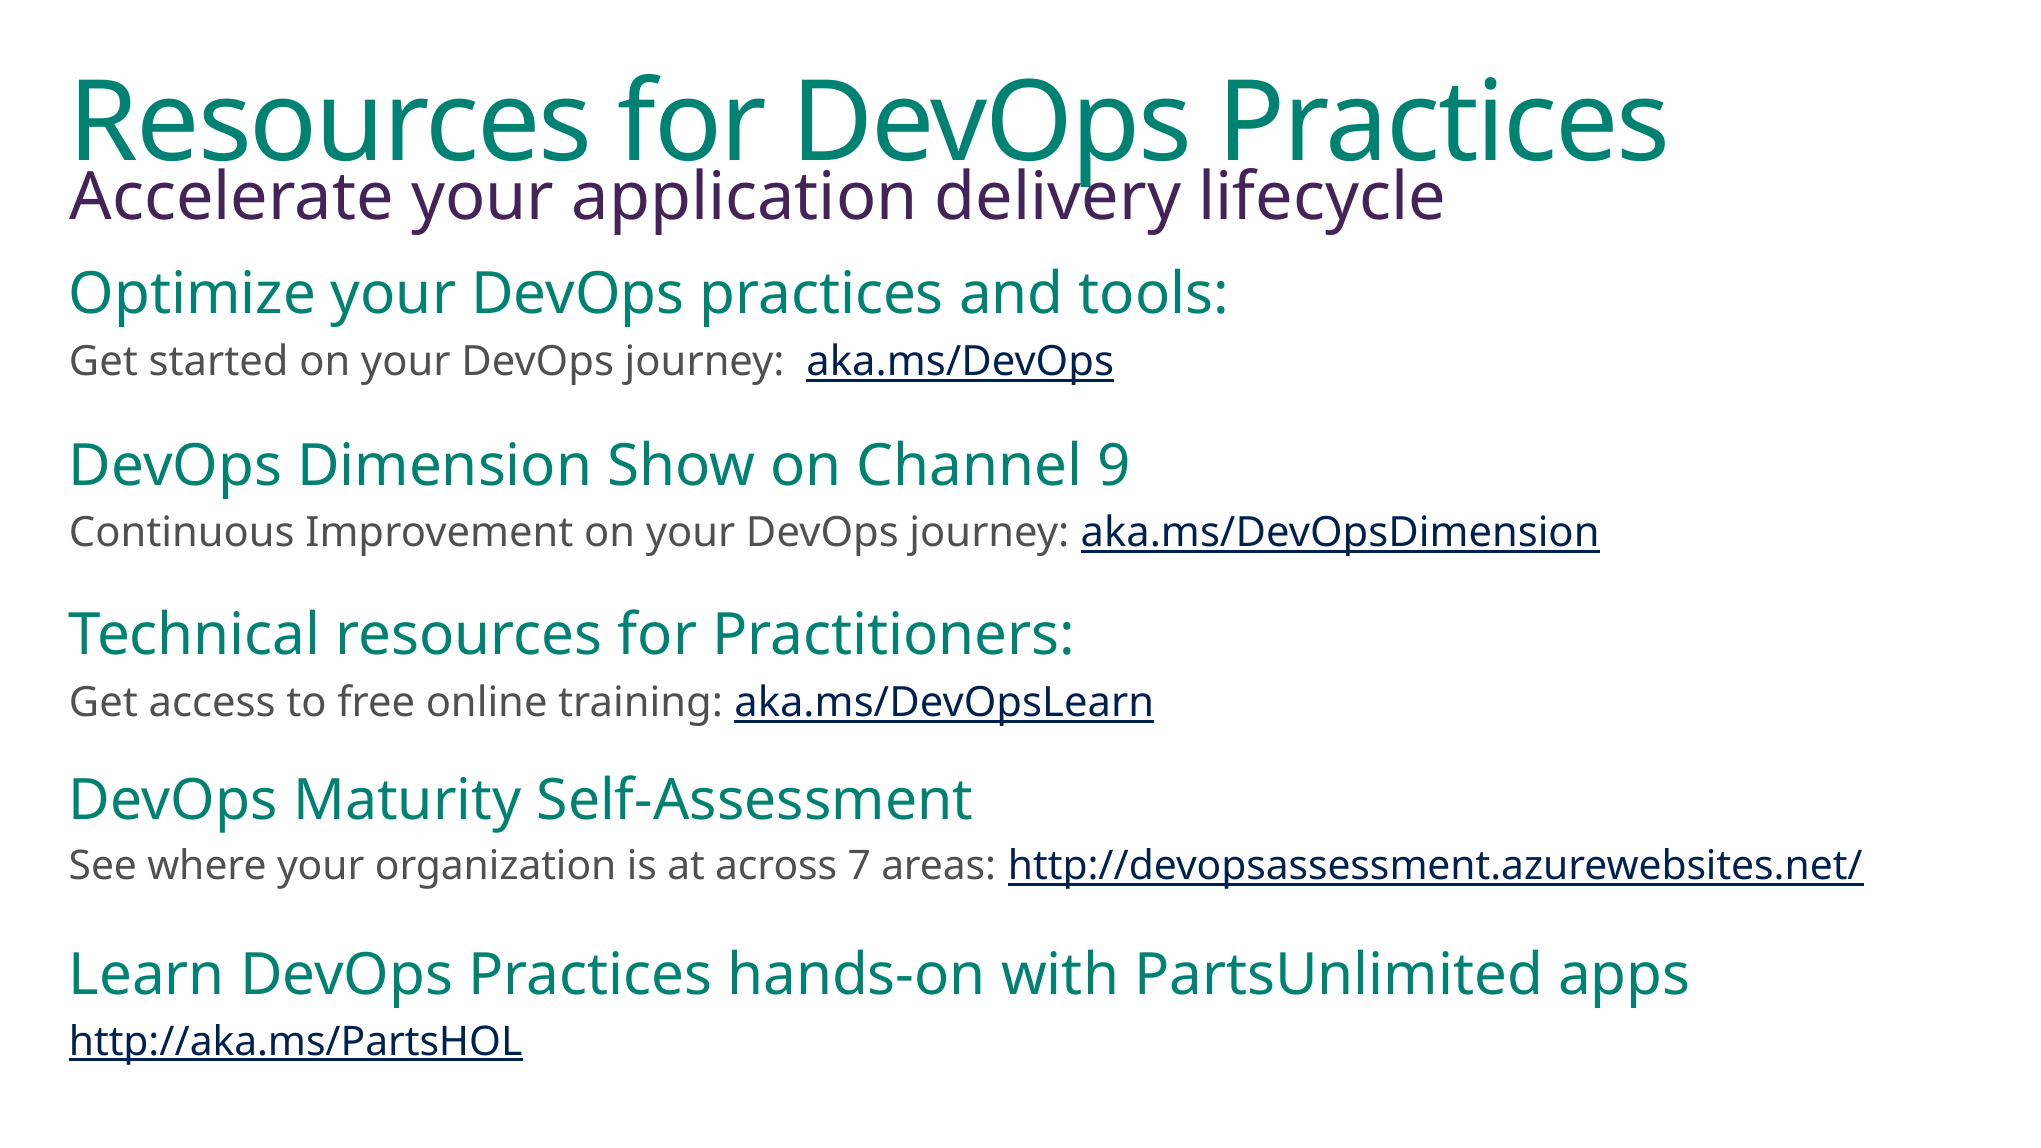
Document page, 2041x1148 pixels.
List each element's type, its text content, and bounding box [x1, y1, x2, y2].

text_box Learn DevOps Practices hands-on with PartsUnlimited apps http://aka.ms/PartsHOL [45, 929, 1995, 1081]
title Resources for DevOps Practices [45, 48, 1996, 147]
text_box DevOps Dimension Show on Channel 9 Continuous Improvement on your DevOps journey: aka.ms/DevOpsDimension [45, 419, 1995, 573]
text_box Technical resources for Practitioners: Get access to free online training: aka.ms/DevOpsLearn [45, 589, 1995, 742]
list Optimize your DevOps practices and tools: Get started on your DevOps journey: aka.ms/DevOps [45, 250, 1995, 419]
text_box Accelerate your application delivery lifecycle [45, 147, 1996, 250]
text_box DevOps Maturity Self-Assessment See where your organization is at across 7 areas: http://devopsassessment.azurewebsites.net/ [44, 755, 1995, 906]
